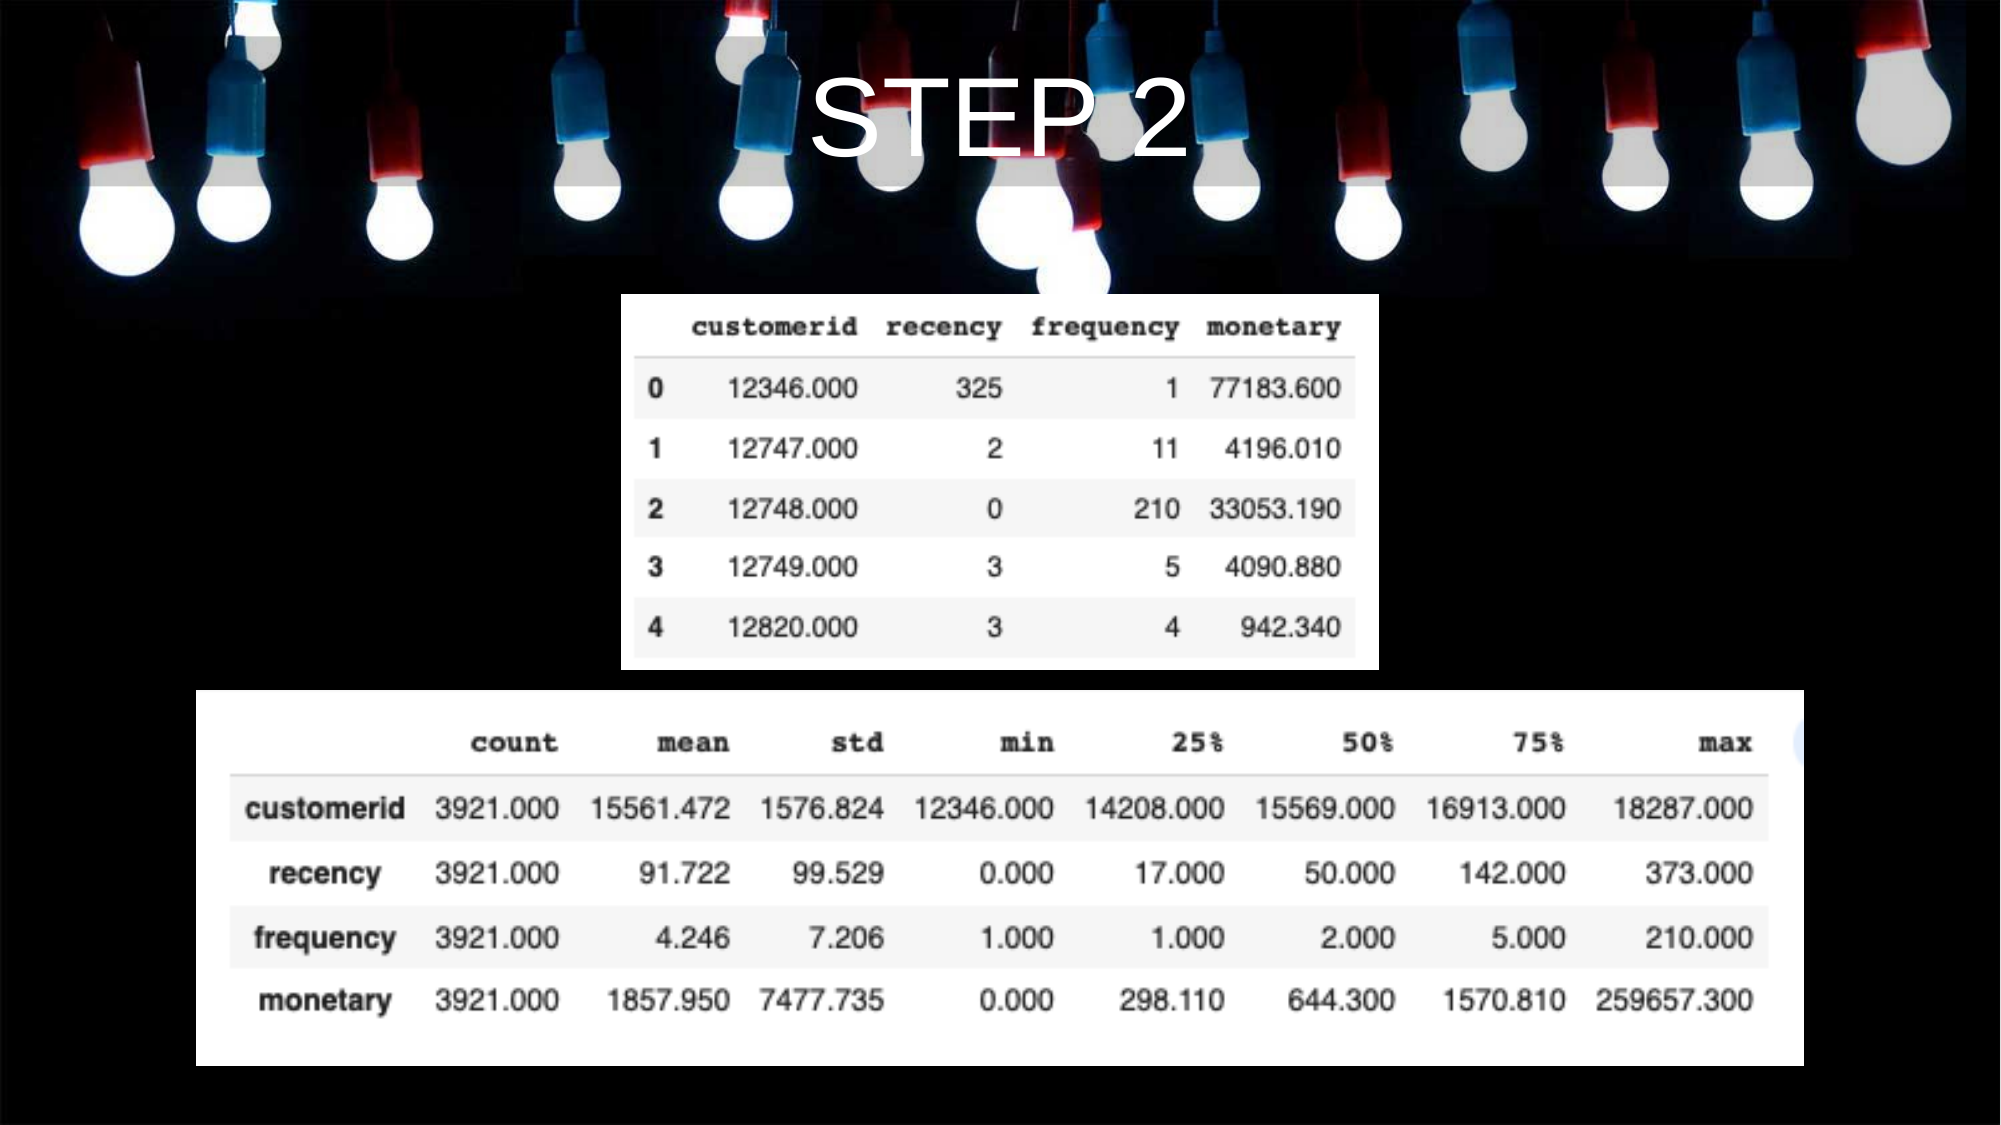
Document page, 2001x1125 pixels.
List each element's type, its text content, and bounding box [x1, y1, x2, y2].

text_box STEP 2 [0, 36, 2000, 187]
picture [0, 0, 2001, 1125]
